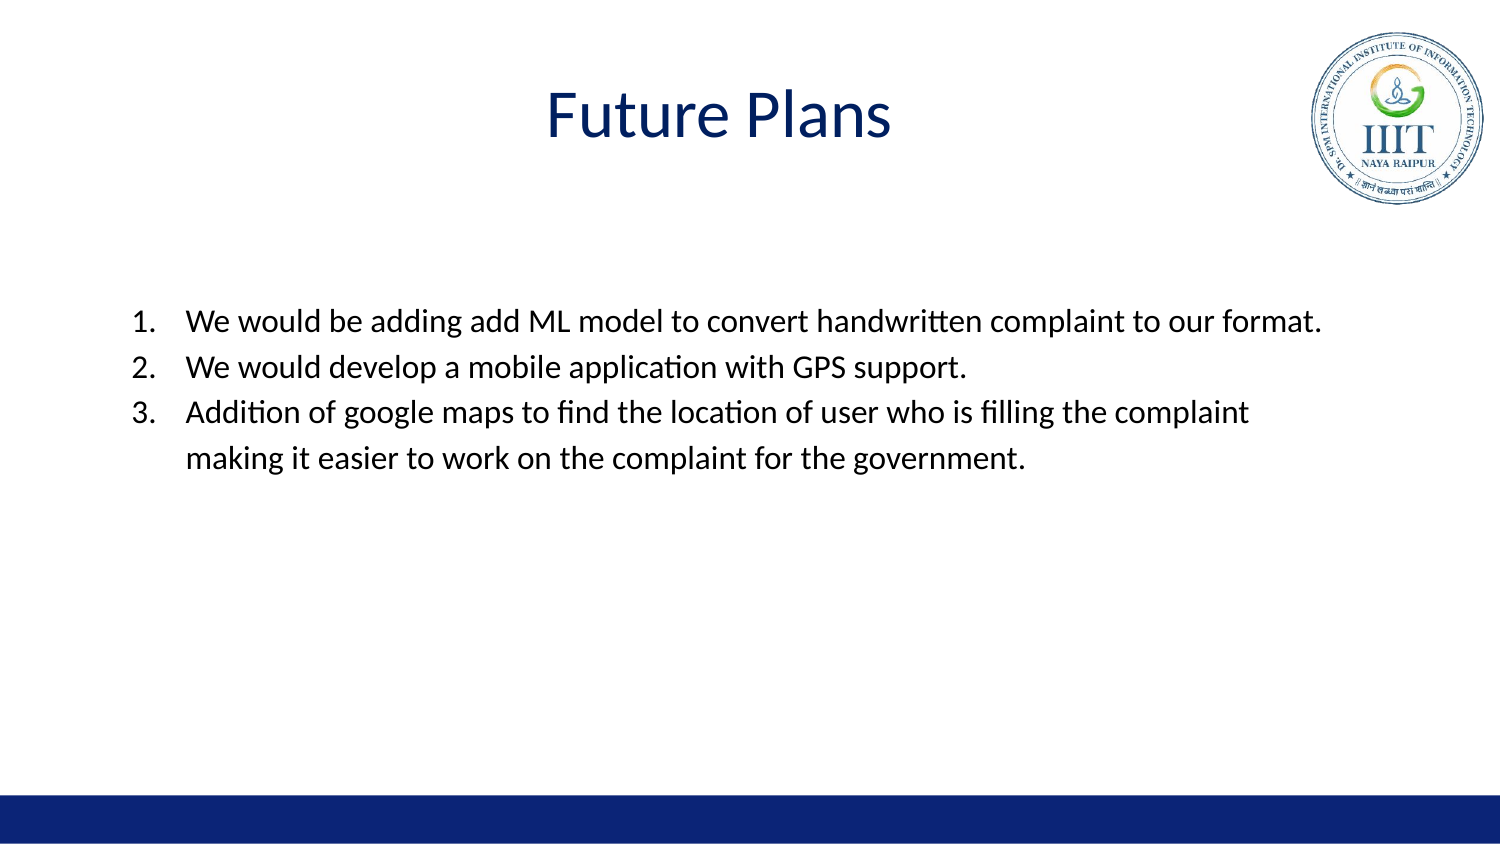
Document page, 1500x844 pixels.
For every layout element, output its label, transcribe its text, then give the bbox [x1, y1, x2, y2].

picture [1307, 28, 1487, 208]
text_box We would be adding add ML model to convert handwritten complaint to our format. We would develop a mobile application with GPS support. Addition of google maps to find the location of user who is filling the complaint making it easier to work on the complaint for the government. [110, 292, 1328, 476]
title Future Plans [514, 67, 924, 210]
